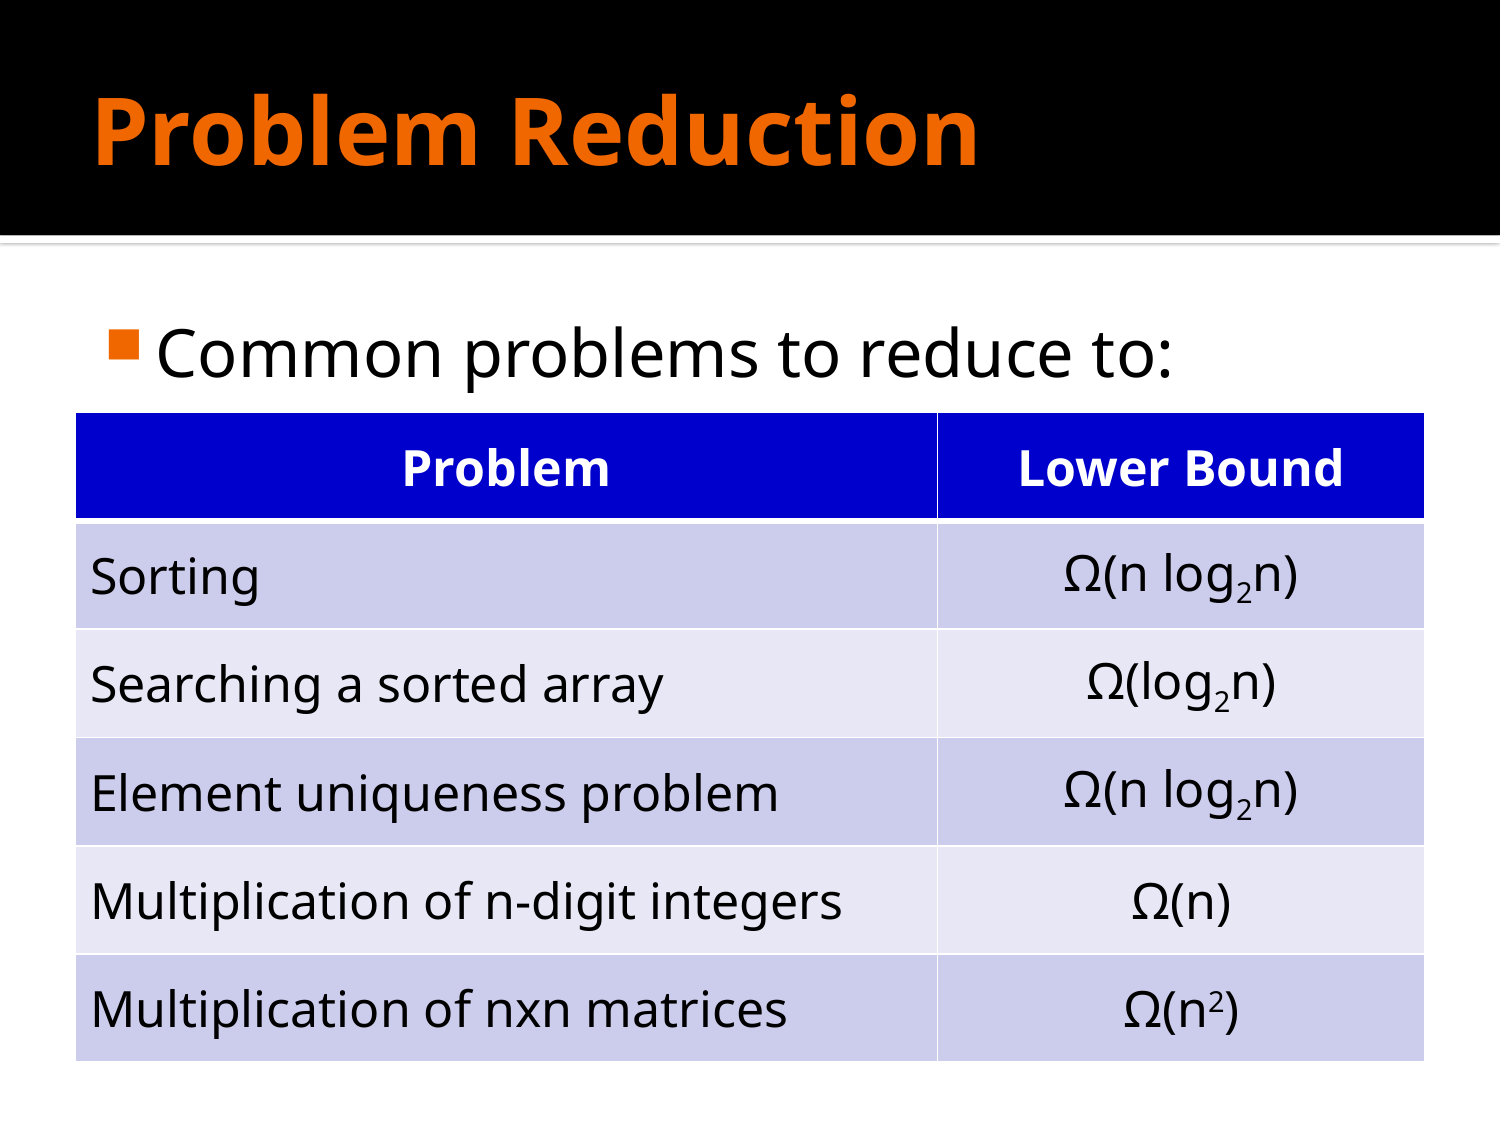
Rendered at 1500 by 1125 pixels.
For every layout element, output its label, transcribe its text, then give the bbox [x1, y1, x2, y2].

table_cell Ω(n log2n) [938, 524, 1424, 628]
table_cell Element uniqueness problem [76, 738, 937, 845]
title Problem Reduction [75, 25, 1425, 231]
table_cell Sorting [76, 524, 937, 628]
table_cell Multiplication of n-digit integers [76, 847, 937, 953]
table_cell Multiplication of nxn matrices [76, 955, 937, 1061]
table_cell Ω(n log2n) [938, 738, 1424, 845]
text_box Common problems to reduce to: [74, 291, 1425, 413]
table_cell Ω(n) [938, 847, 1424, 953]
table_cell Searching a sorted array [76, 630, 937, 737]
table_header Problem [76, 413, 937, 518]
table_cell Ω(n2) [938, 955, 1424, 1061]
table_cell Ω(log2n) [938, 630, 1424, 737]
table_header Lower Bound [938, 413, 1424, 518]
